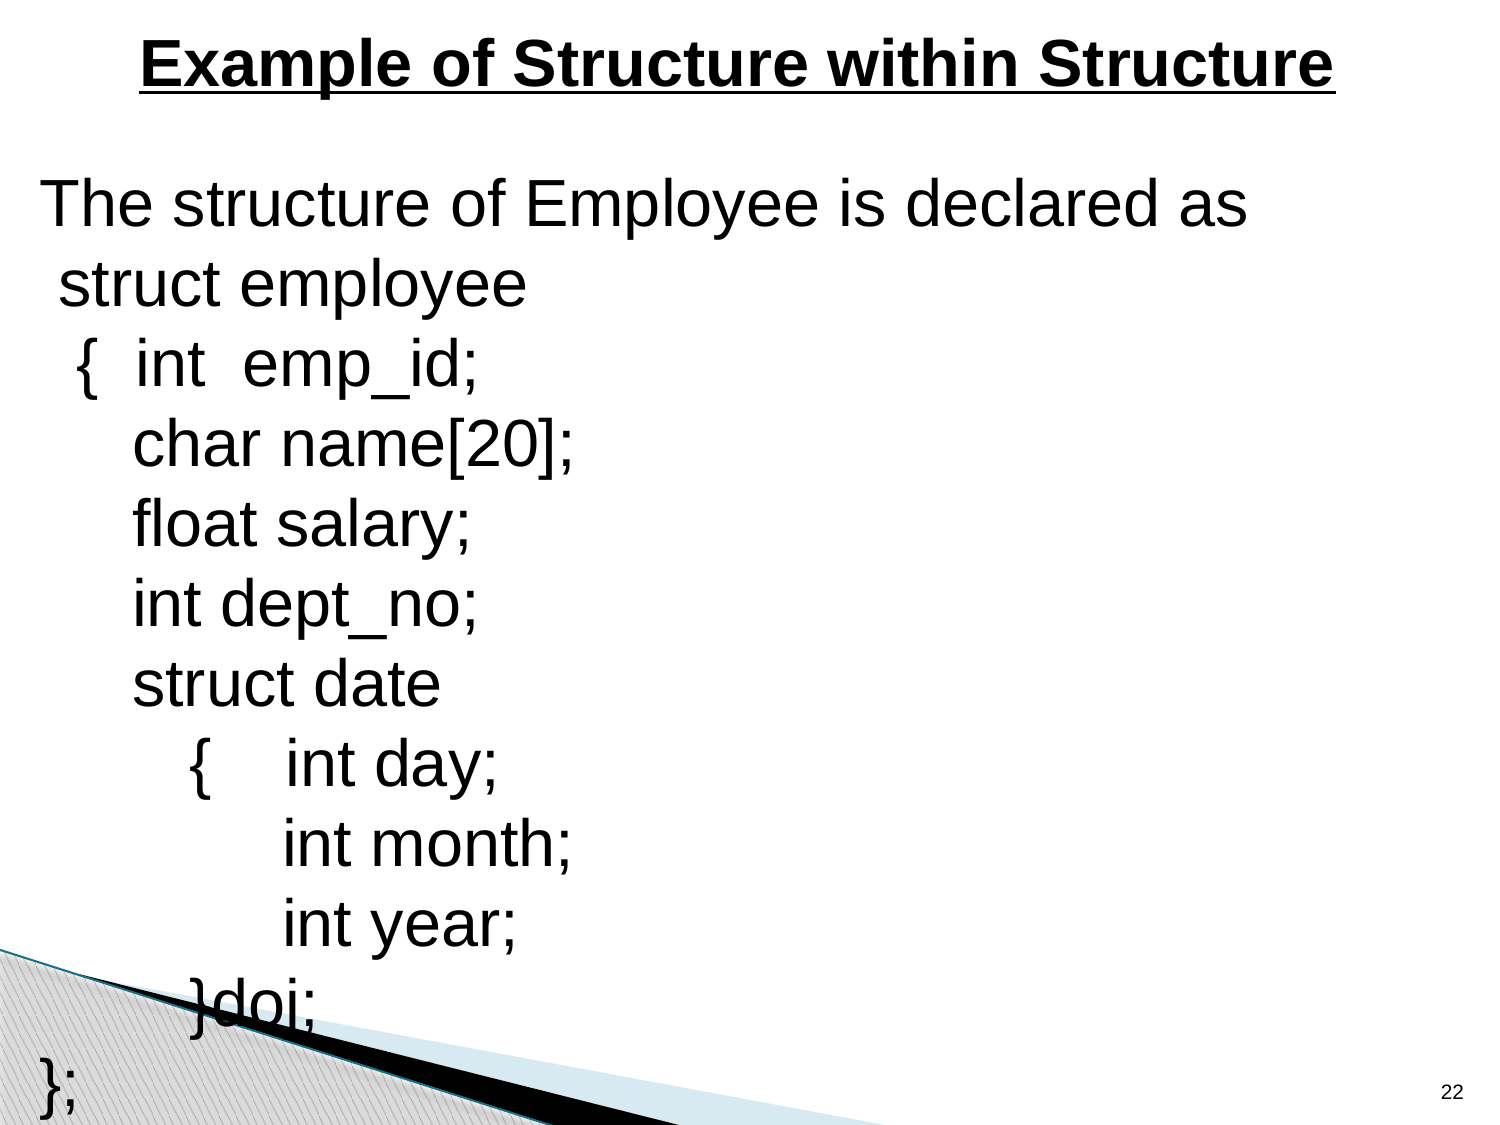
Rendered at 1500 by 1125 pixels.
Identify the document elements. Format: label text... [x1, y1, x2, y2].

slide_number 22 [1418, 1051, 1479, 1112]
text_box Example of Structure within Structure The structure of Employee is declared as struct employee { int emp_id; char name[20]; float salary; int dept_no; struct date { int day; int month; int year; }doj; }; [24, 12, 1450, 1125]
